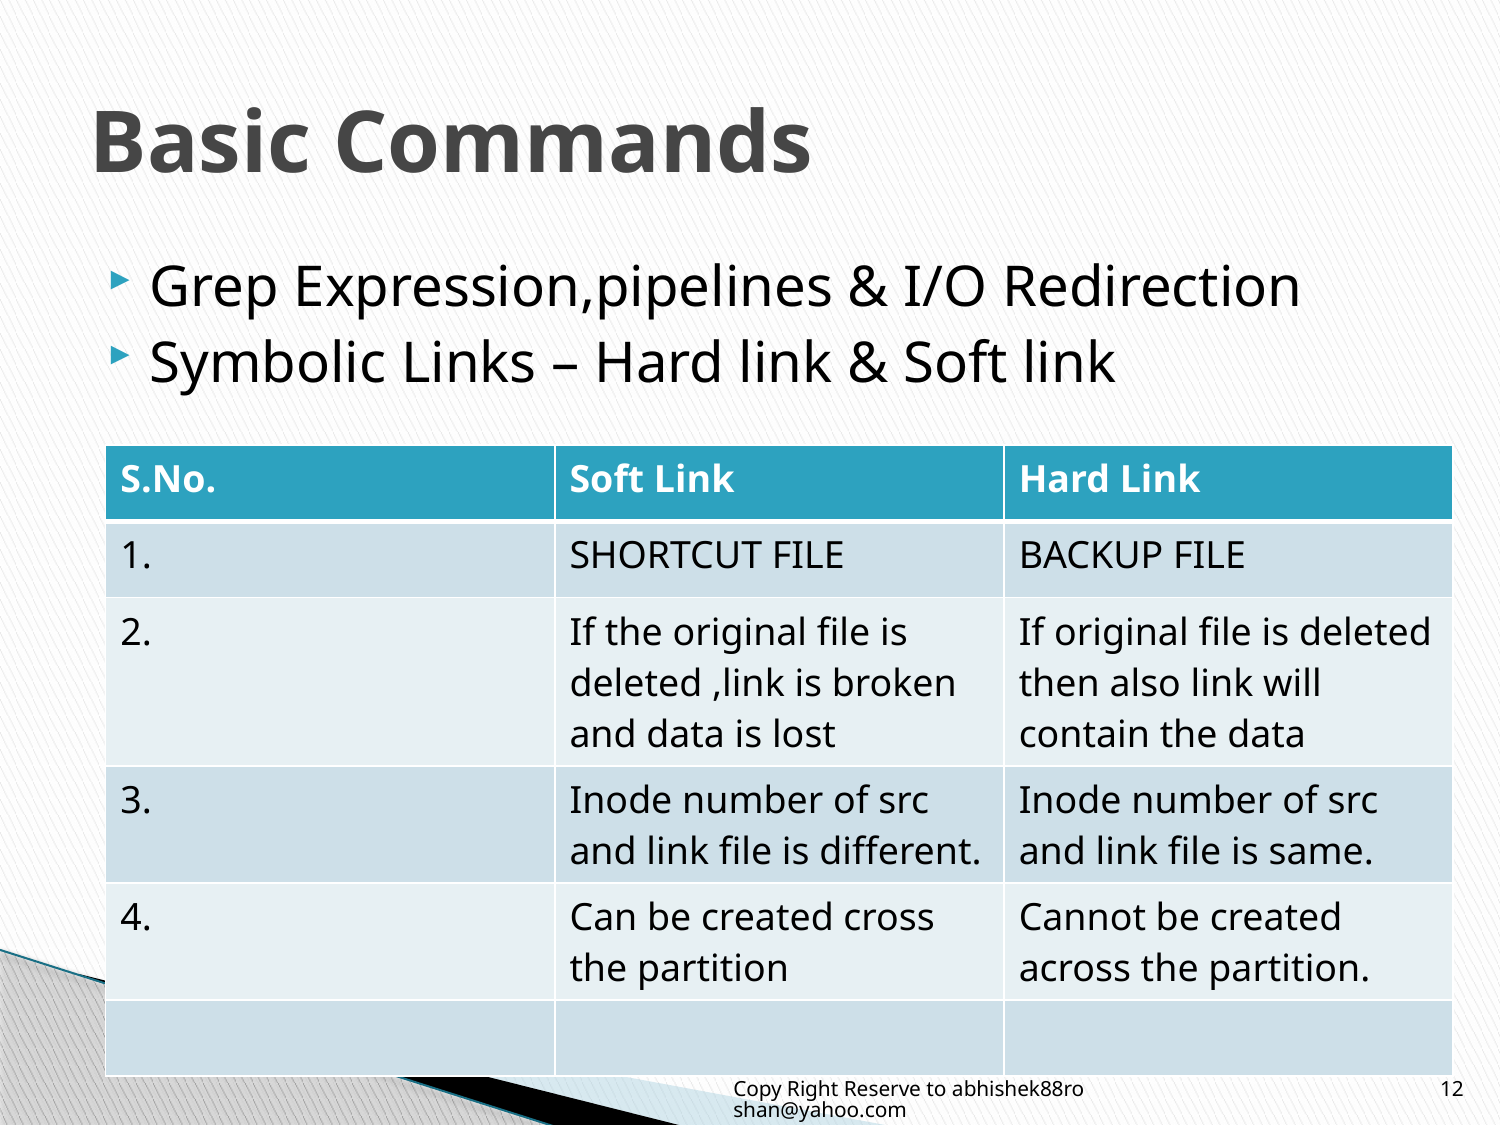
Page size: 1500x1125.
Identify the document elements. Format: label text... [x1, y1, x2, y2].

table_cell Cannot be created across the partition. [1005, 884, 1452, 999]
table_cell If original file is deleted then also link will contain the data [1005, 598, 1452, 765]
table_cell [556, 1001, 1003, 1075]
title Basic Commands [75, 45, 1425, 233]
slide_number 12 [1418, 1051, 1479, 1112]
footer Copy Right Reserve to abhishek88roshan@yahoo.com [718, 1077, 1105, 1112]
table_cell Can be created cross the partition [556, 884, 1003, 999]
table_cell SHORTCUT FILE [556, 524, 1003, 597]
table_header Soft Link [556, 446, 1003, 519]
table_cell BACKUP FILE [1005, 524, 1452, 597]
table_header S.No. [106, 446, 554, 519]
list Grep Expression,pipelines & I/O Redirection Symbolic Links – Hard link & Soft link [75, 243, 1425, 986]
table_cell 1. [106, 524, 554, 597]
table_cell If the original file is deleted ,link is broken and data is lost [556, 598, 1003, 765]
table_cell Inode number of src and link file is same. [1005, 767, 1452, 882]
table_cell 4. [106, 884, 554, 999]
table_cell [106, 1001, 554, 1075]
table_cell [1005, 1001, 1452, 1075]
table_cell 3. [106, 767, 554, 882]
table_cell Inode number of src and link file is different. [556, 767, 1003, 882]
table_cell 2. [106, 598, 554, 765]
table_header Hard Link [1005, 446, 1452, 519]
